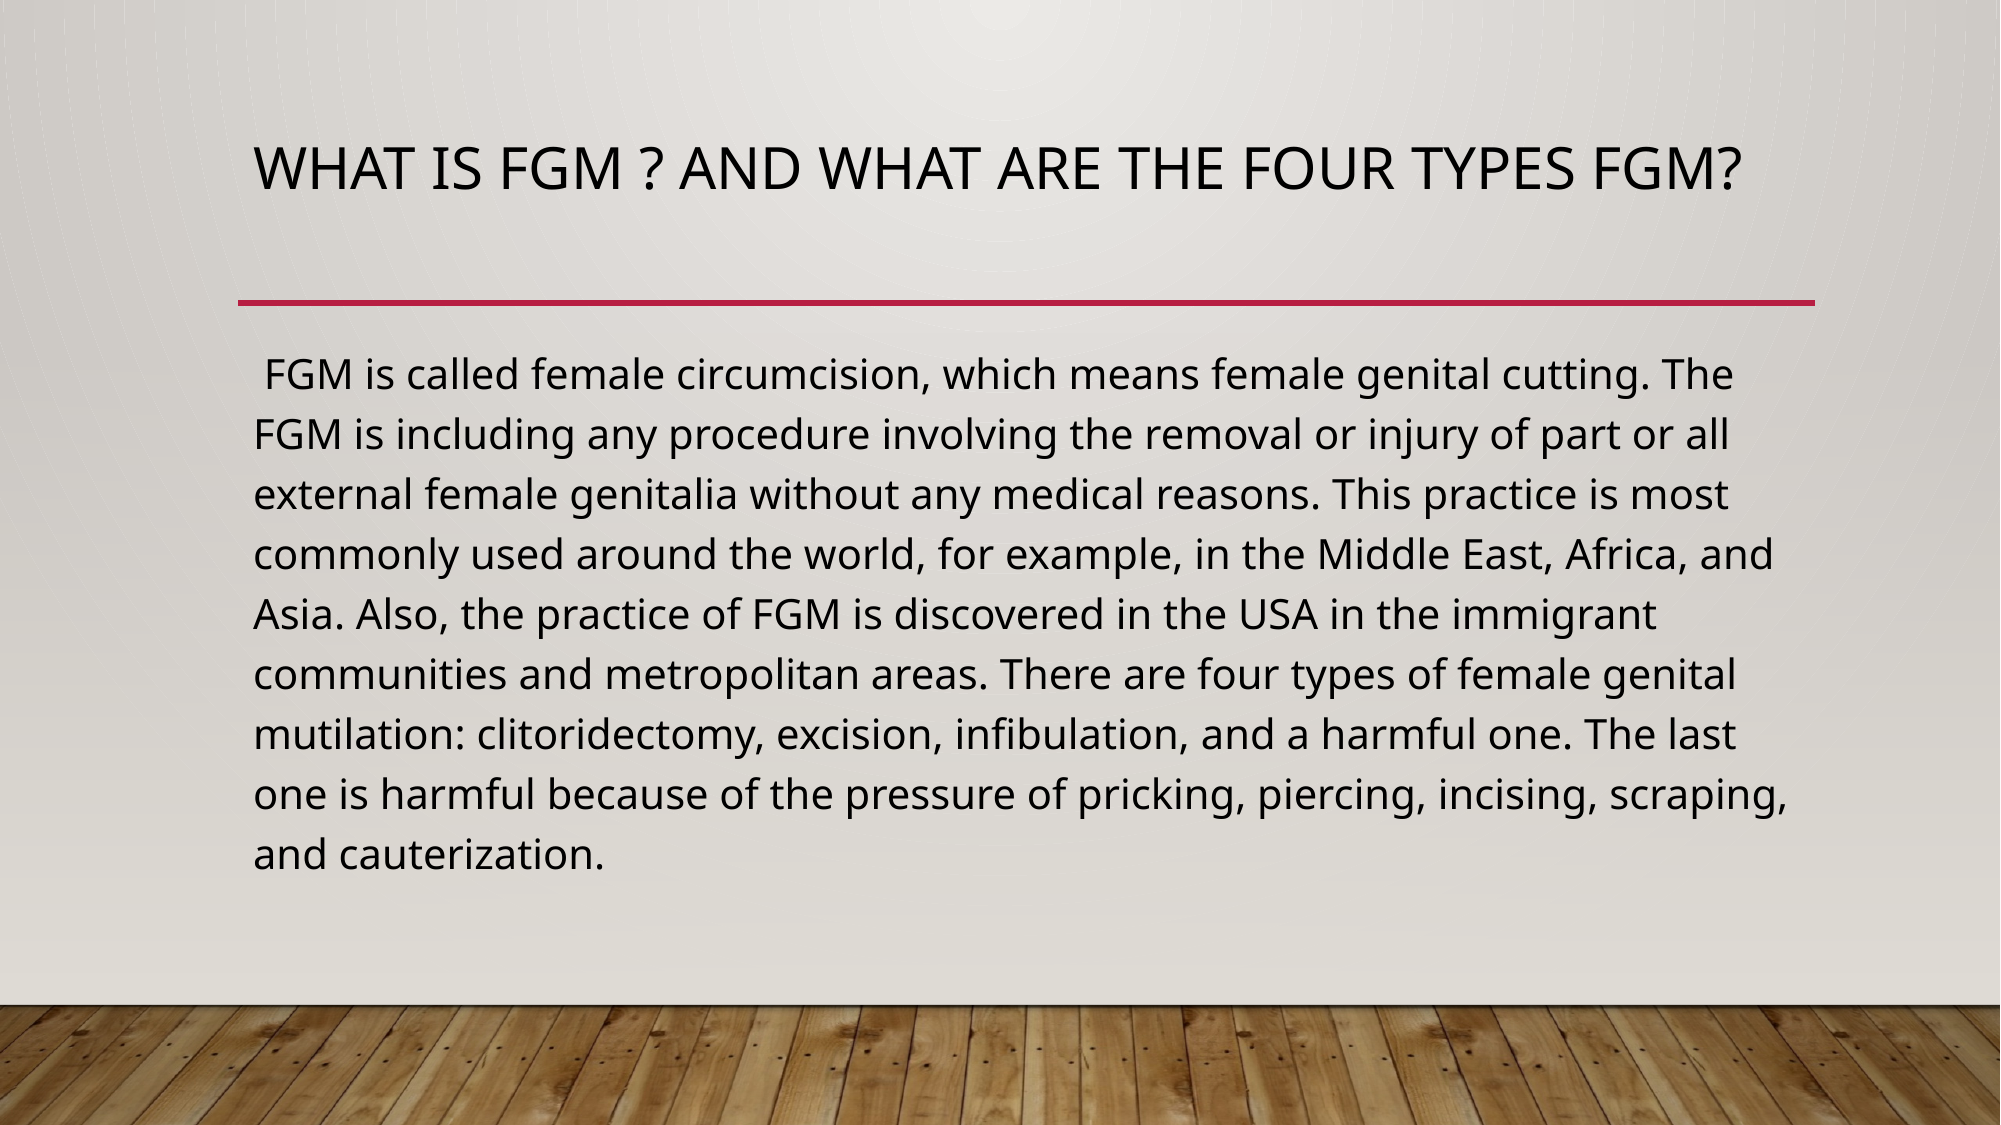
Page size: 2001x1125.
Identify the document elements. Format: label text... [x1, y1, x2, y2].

list FGM is called female circumcision, which means female genital cutting. The FGM is including any procedure involving the removal or injury of part or all external female genitalia without any medical reasons. This practice is most commonly used around the world, for example, in the Middle East, Africa, and Asia. Also, the practice of FGM is discovered in the USA in the immigrant communities and metropolitan areas. There are four types of female genital mutilation: clitoridectomy, excision, infibulation, and a harmful one. The last one is harmful because of the pressure of pricking, piercing, incising, scraping, and cauterization. [238, 330, 1814, 897]
title What is FGM ? And what are the four types FGM? [238, 131, 1814, 305]
picture [0, 1005, 2000, 1125]
